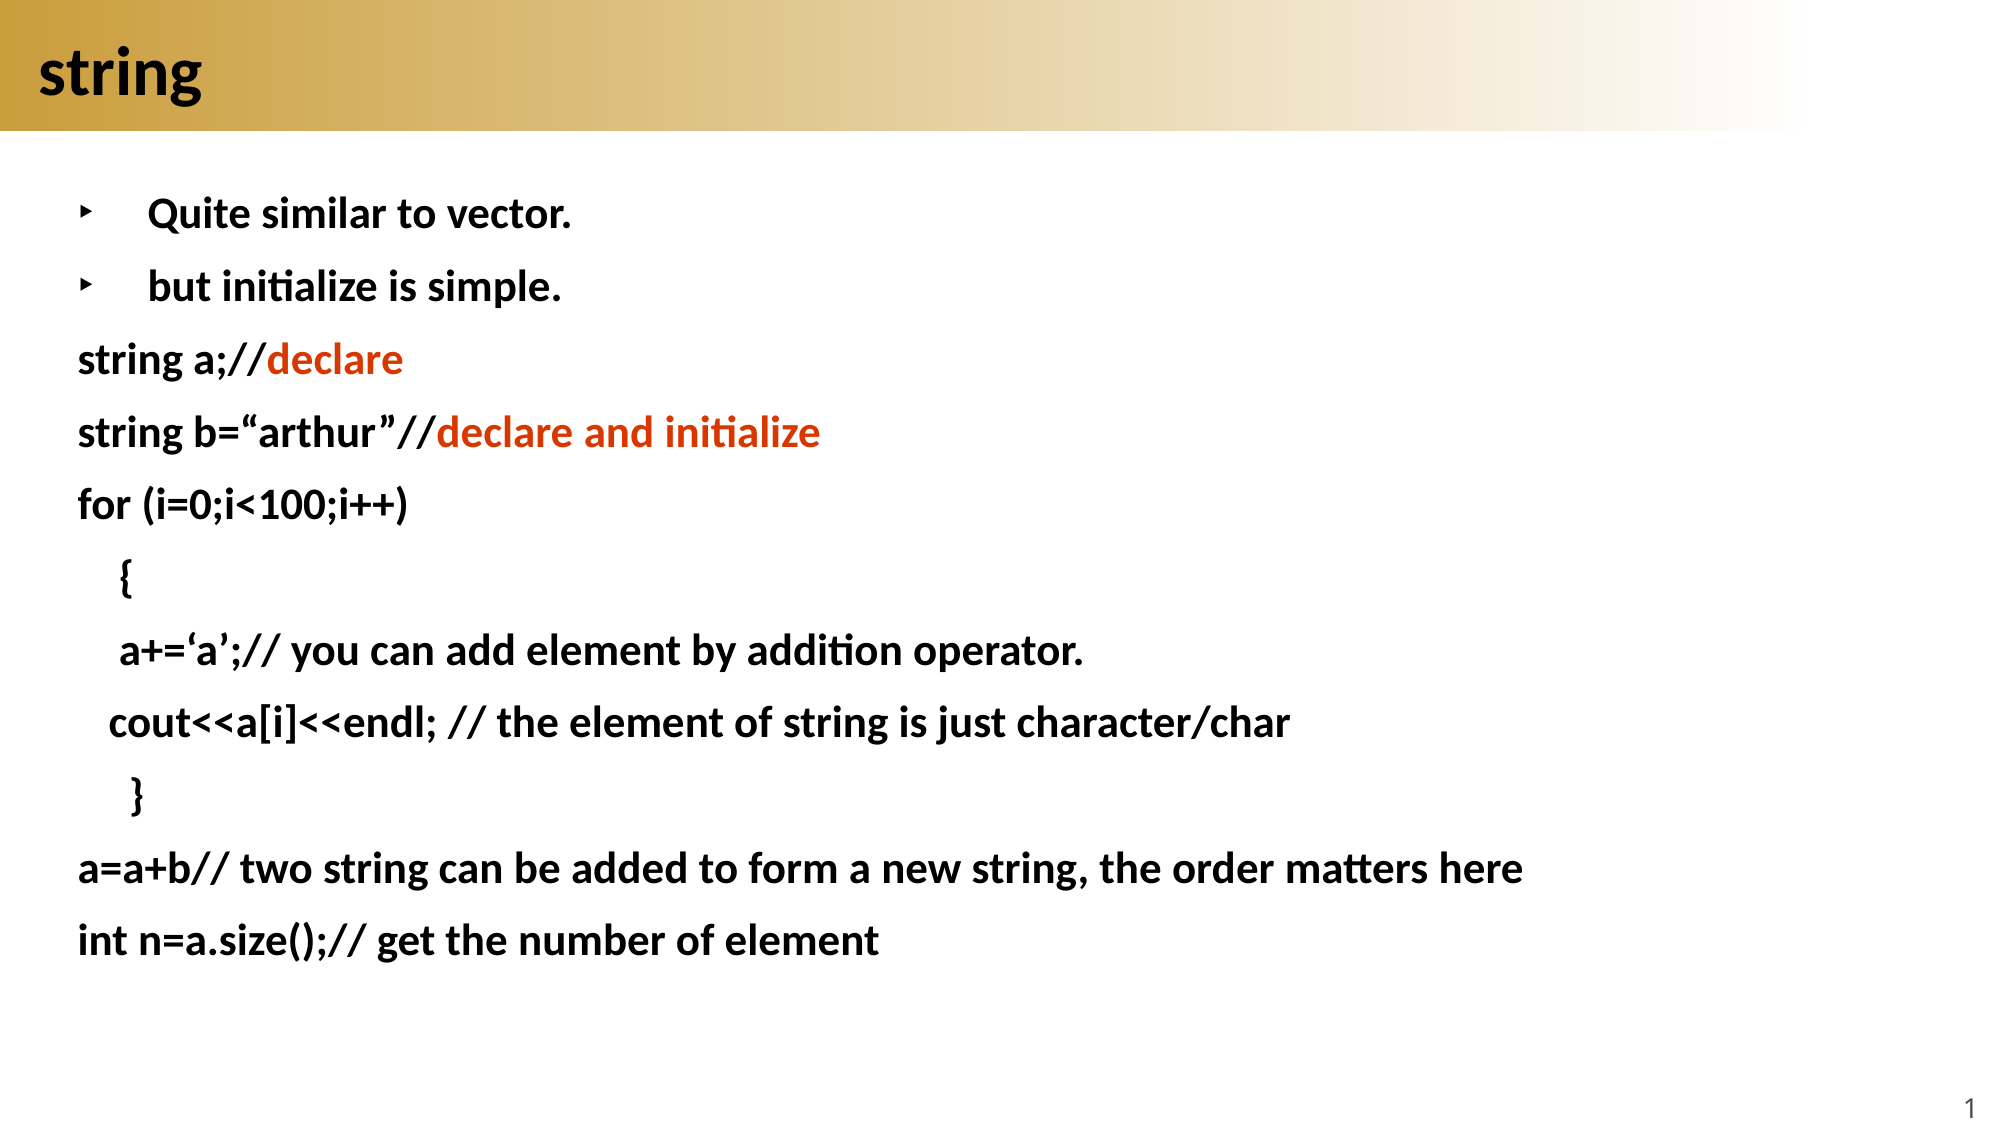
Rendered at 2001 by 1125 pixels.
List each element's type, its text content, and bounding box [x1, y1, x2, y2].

list Quite similar to vector. but initialize is simple. string a;//declare string b=“arthur”//declare and initialize for (i=0;i<100;i++) { a+=‘a’;// you can add element by addition operator. cout<<a[i]<<endl; // the element of string is just character/char } a=a+b// two string can be added to form a new string, the order matters here int n=a.size();// get the number of element [39, 183, 1914, 1048]
title string [39, 15, 1961, 119]
slide_number 10 [1952, 1085, 2000, 1125]
